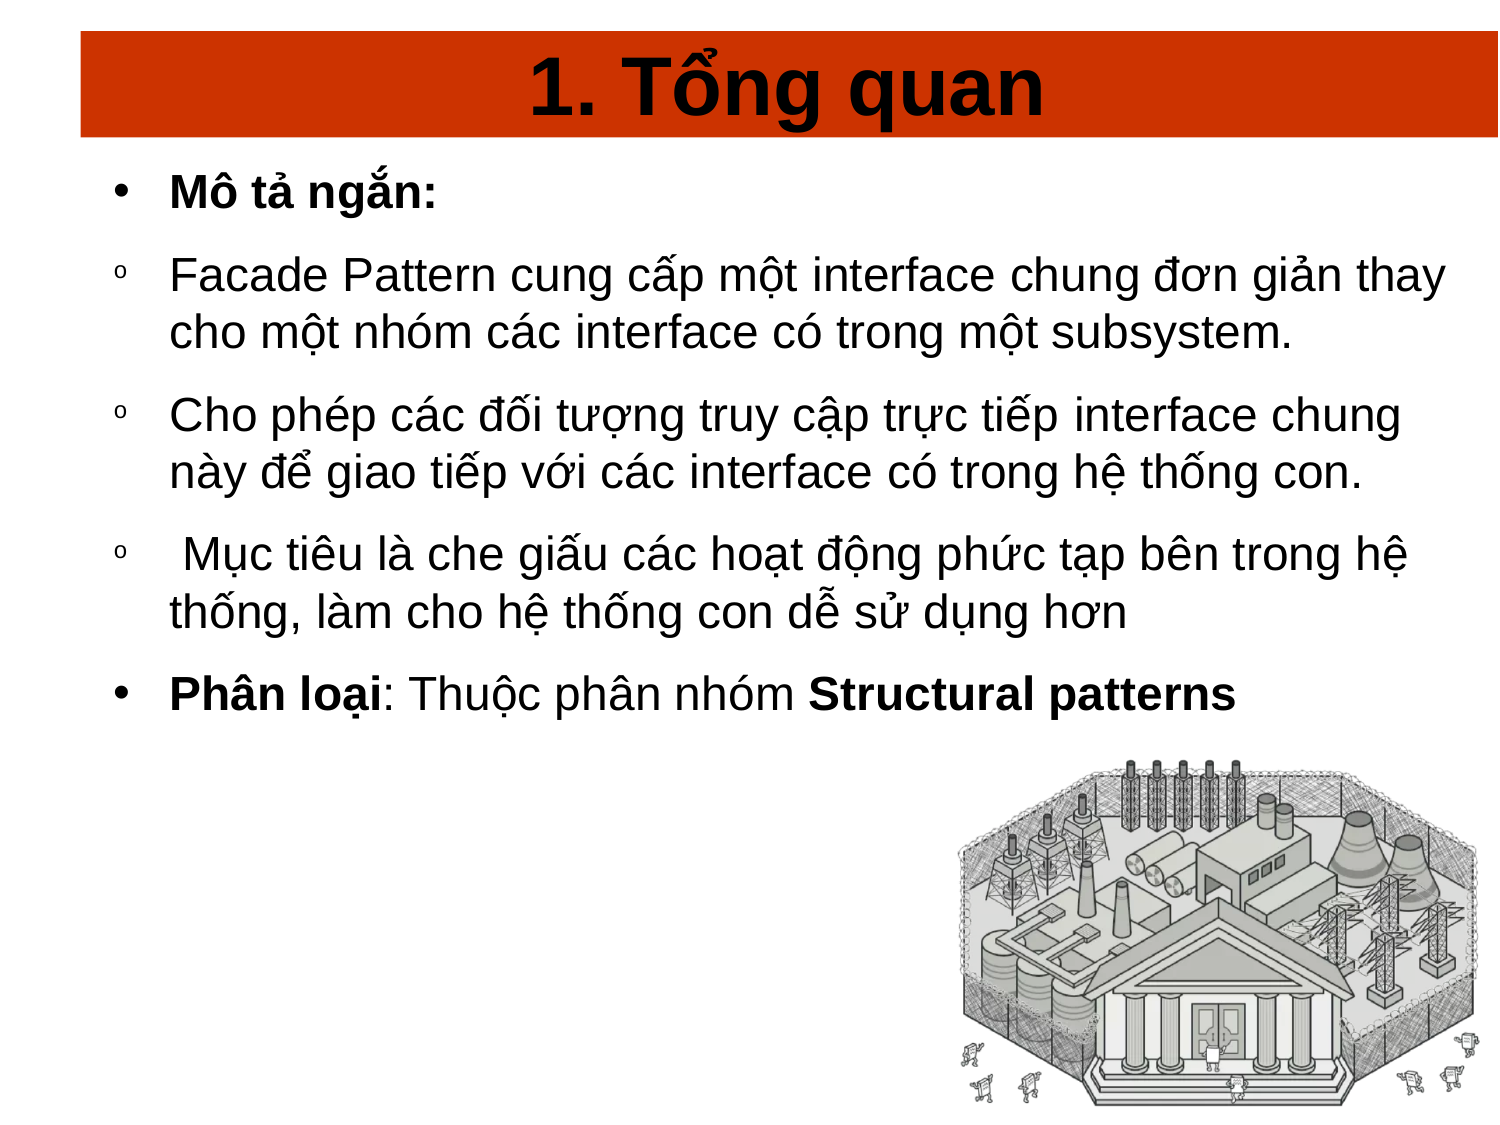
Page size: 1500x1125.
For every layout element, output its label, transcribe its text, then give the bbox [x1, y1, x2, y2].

text_box Mô tả ngắn: Facade Pattern cung cấp một interface chung đơn giản thay cho một nhóm các interface có trong một subsystem. Cho phép các đối tượng truy cập trực tiếp interface chung này để giao tiếp với các interface có trong hệ thống con. Mục tiêu là che giấu các hoạt động phức tạp bên trong hệ thống, làm cho hệ thống con dễ sử dụng hơn Phân loại: Thuộc phân nhóm Structural patterns [98, 153, 1477, 786]
title 1. Tổng quan [75, 24, 1500, 138]
picture [939, 749, 1500, 1125]
